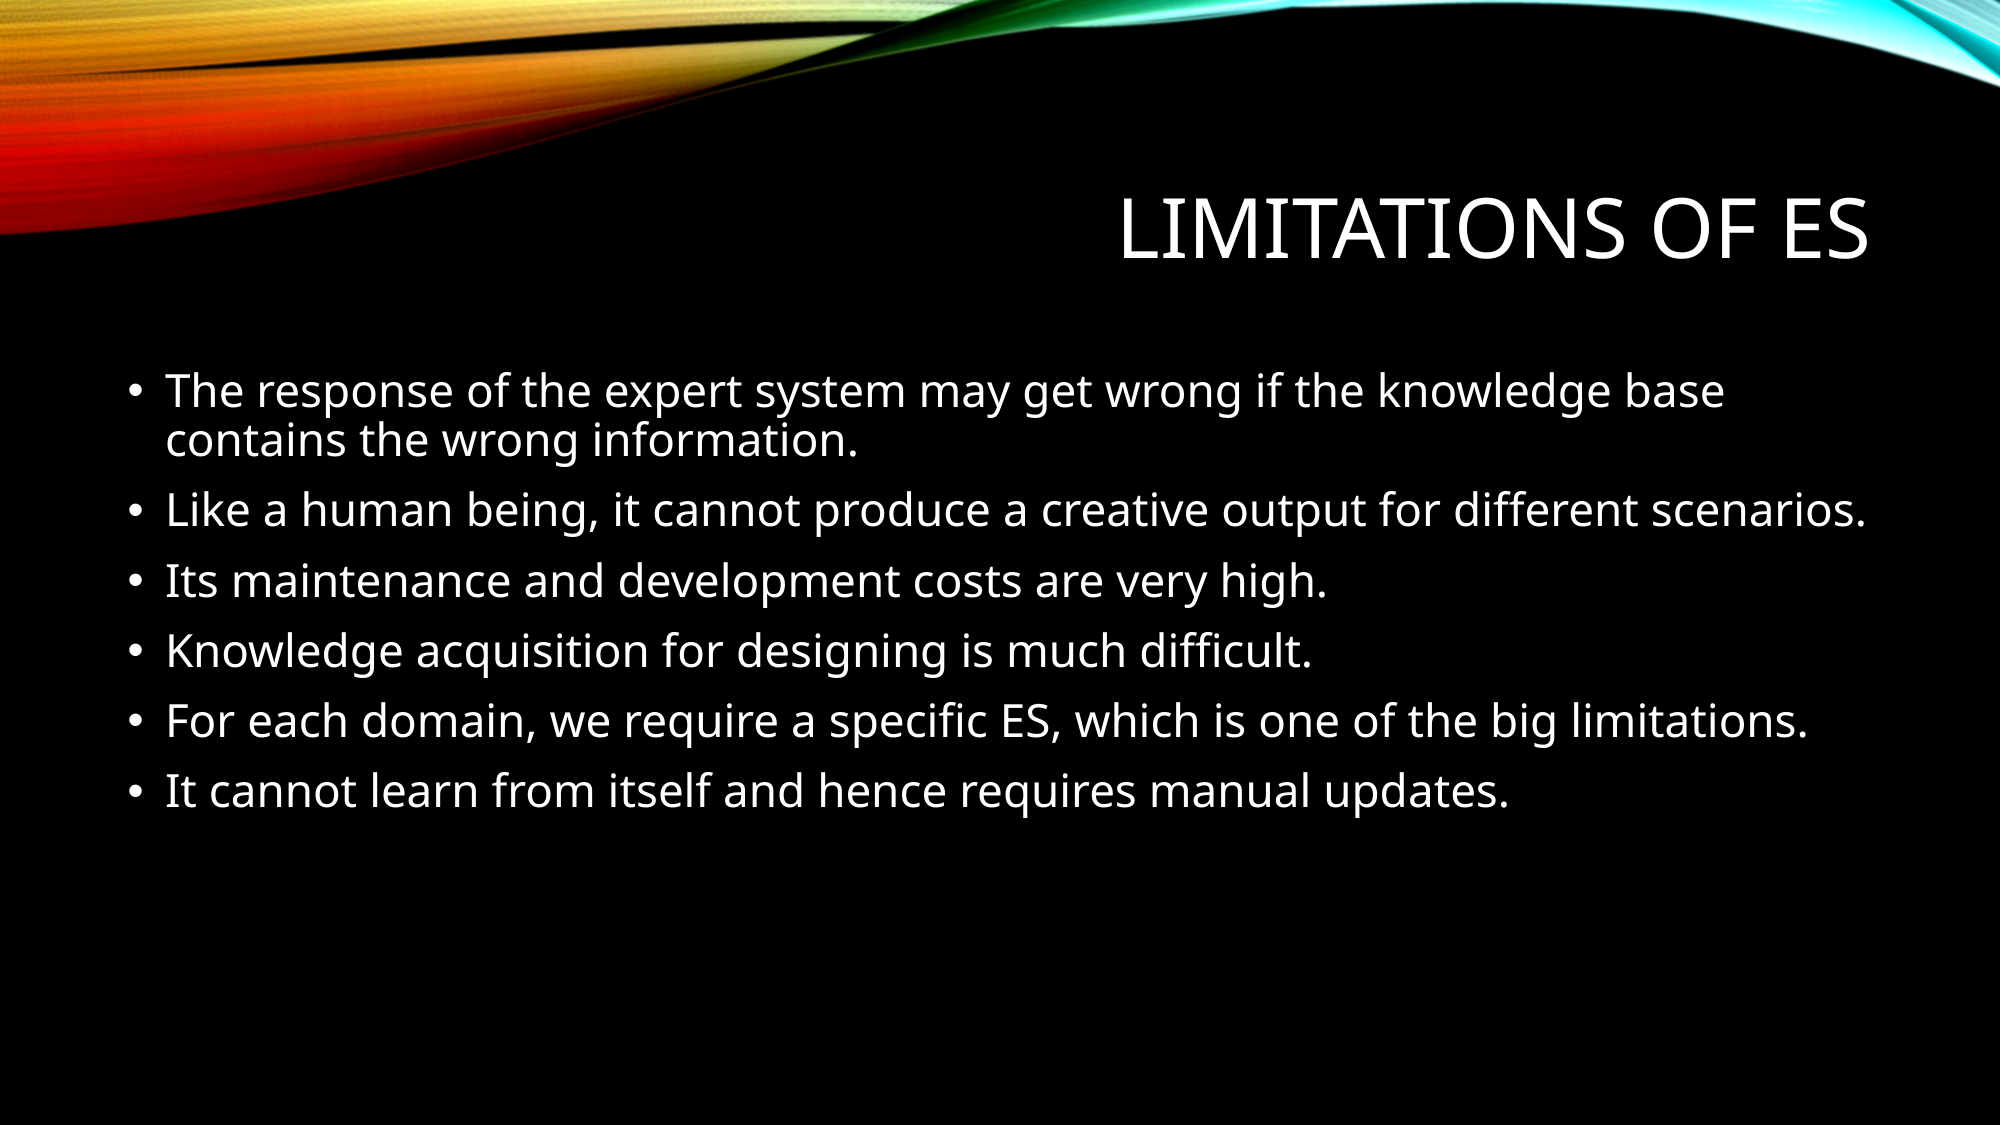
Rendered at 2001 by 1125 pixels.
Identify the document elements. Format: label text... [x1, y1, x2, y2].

title Limitations of es [474, 125, 1888, 338]
list The response of the expert system may get wrong if the knowledge base contains the wrong information. Like a human being, it cannot produce a creative output for different scenarios. Its maintenance and development costs are very high. Knowledge acquisition for designing is much difficult. For each domain, we require a specific ES, which is one of the big limitations. It cannot learn from itself and hence requires manual updates. [112, 360, 1888, 1021]
picture [0, 0, 2000, 237]
